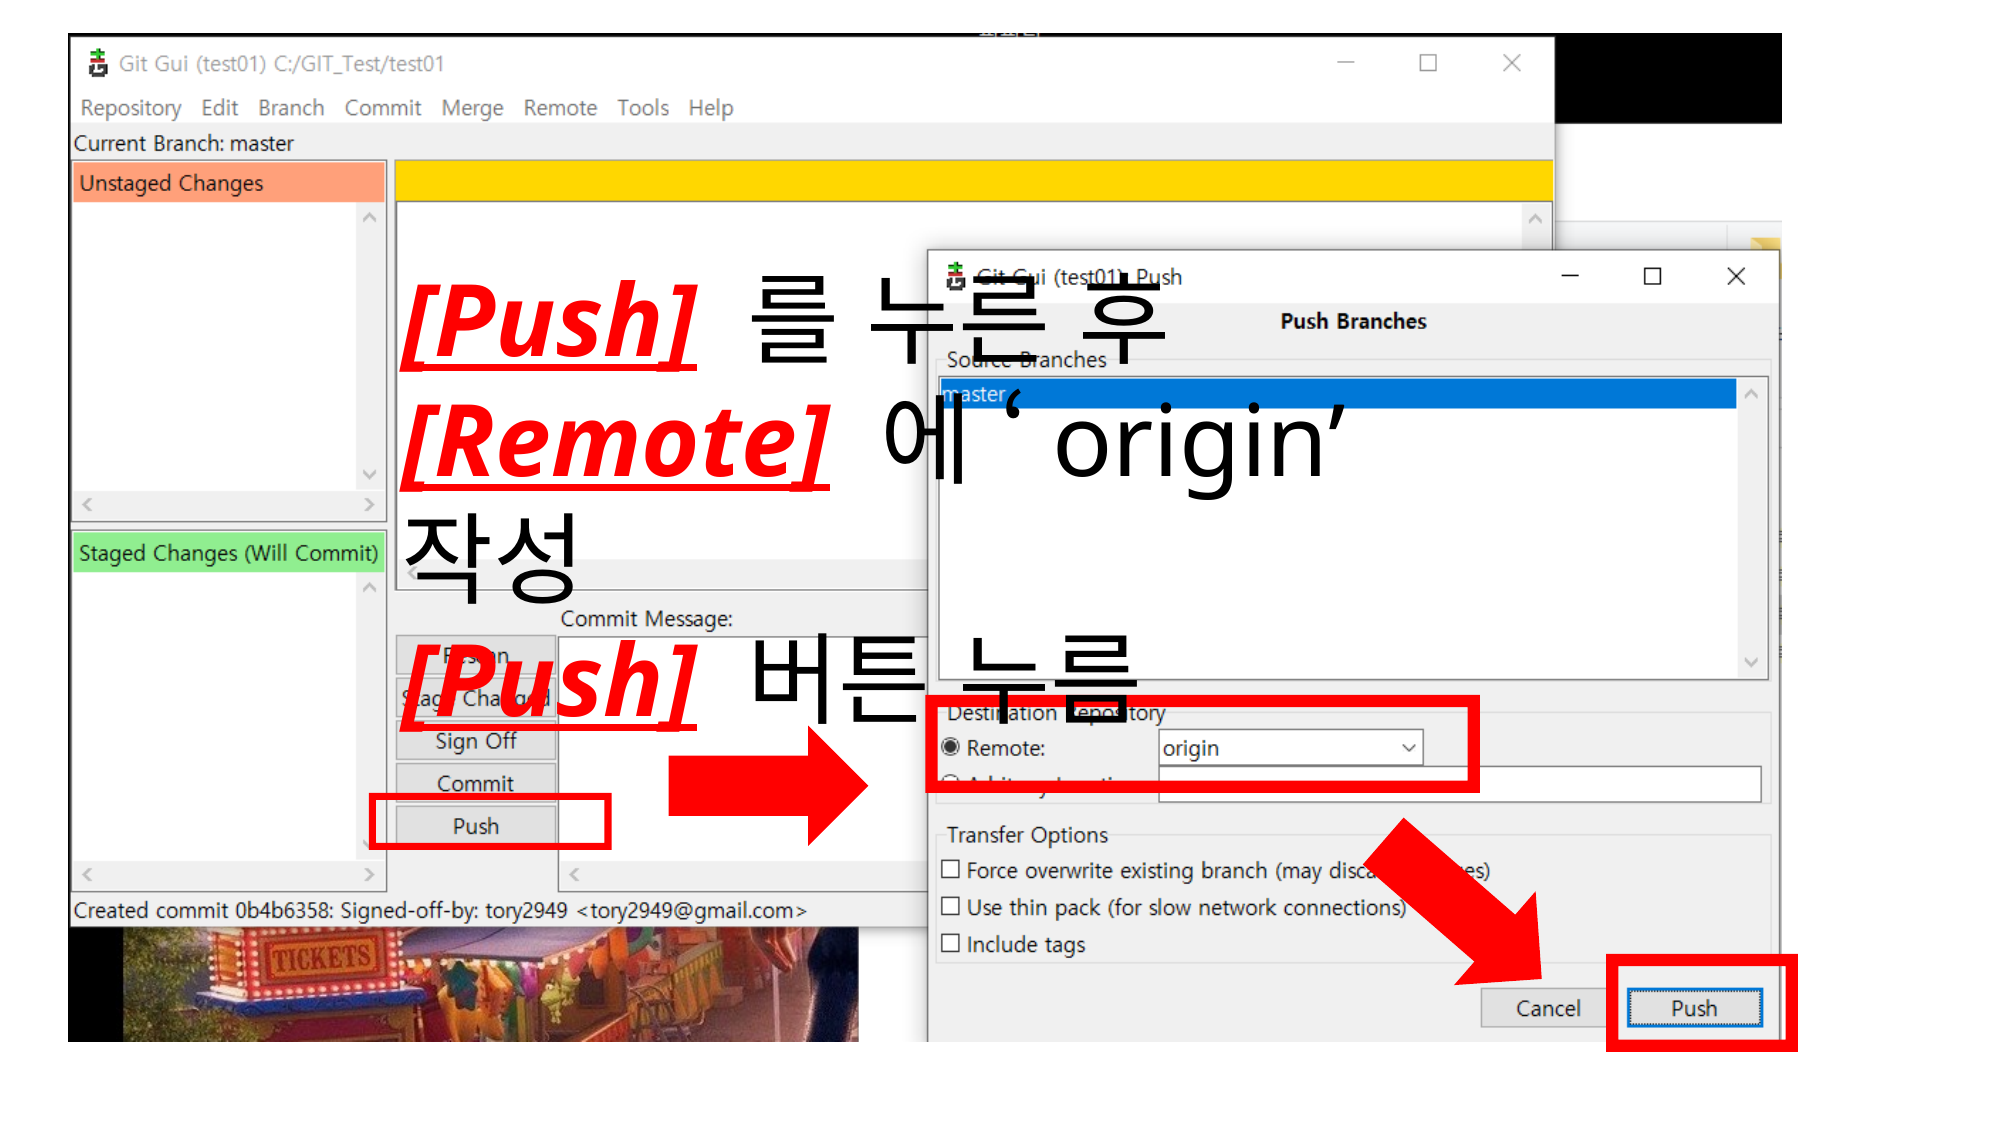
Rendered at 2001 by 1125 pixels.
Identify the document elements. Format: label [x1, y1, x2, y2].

picture [68, 33, 1782, 1042]
text_box [1605, 953, 1799, 1053]
